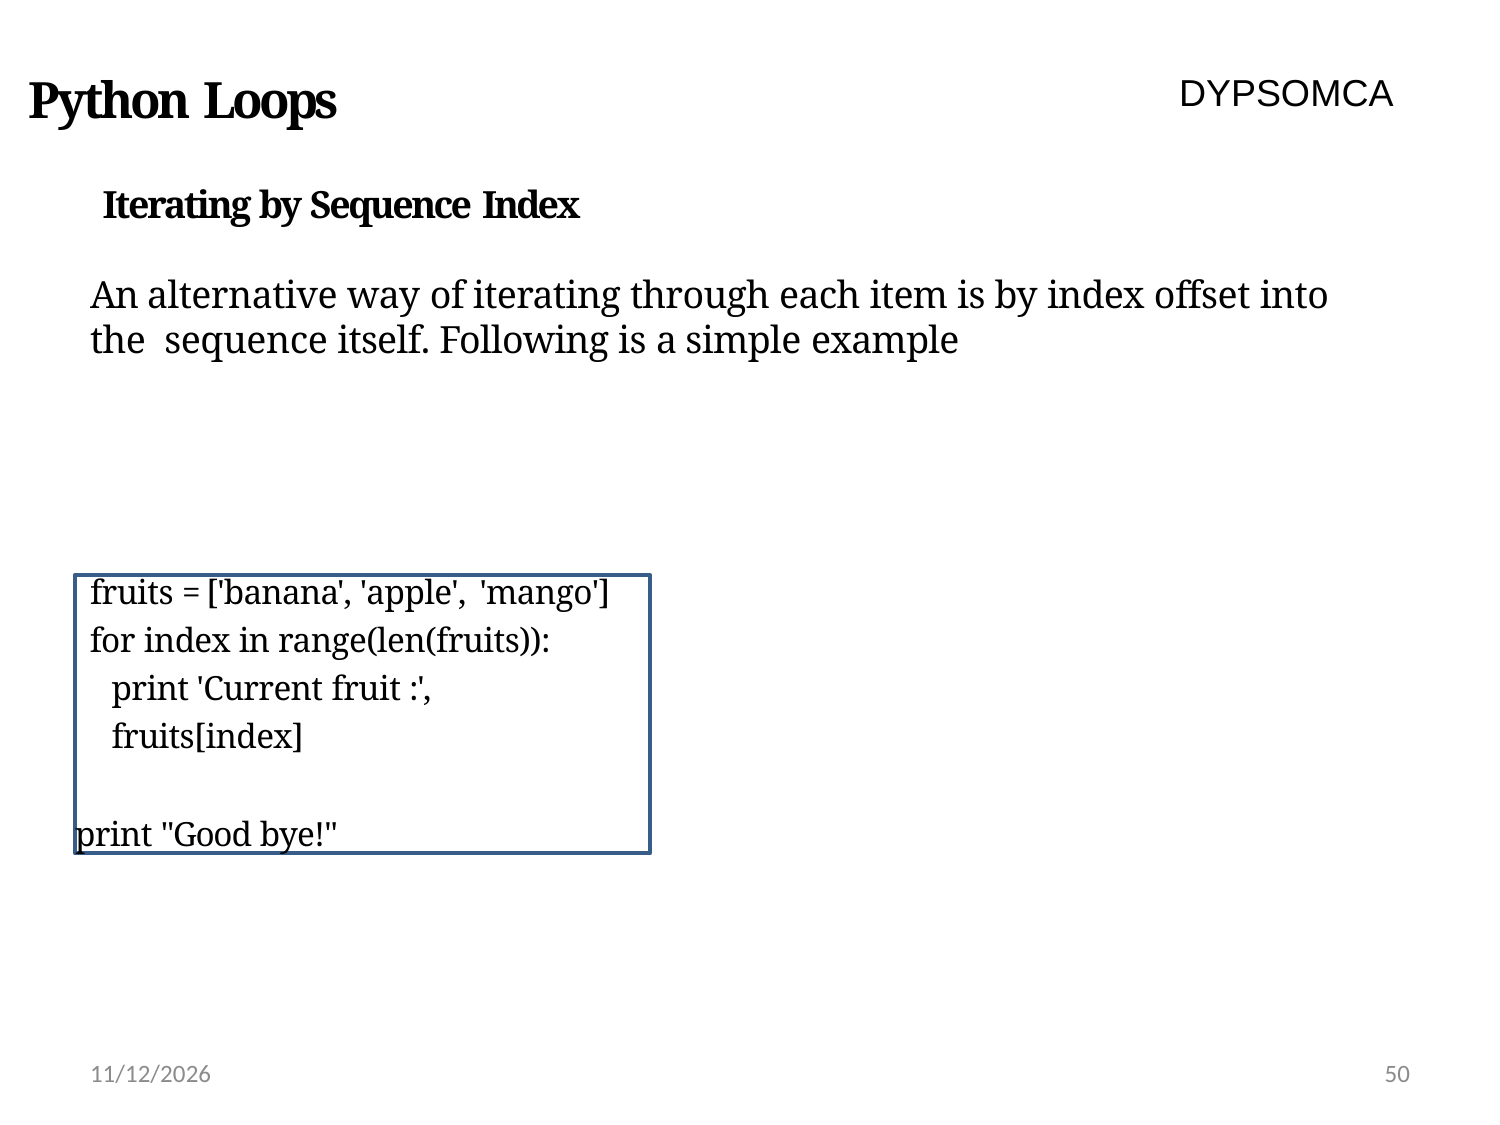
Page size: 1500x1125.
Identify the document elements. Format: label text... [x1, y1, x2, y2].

text_box DYPSOMCA [1177, 66, 1413, 114]
text_box Iterating by Sequence Index An alternative way of iterating through each item is by index offset into the sequence itself. Following is a simple example [87, 179, 1388, 361]
title Python Loops [24, 2, 342, 193]
text_box fruits = ['banana', 'apple', 'mango'] for index in range(len(fruits)): print 'Current fruit :', fruits[index] print "Good bye!" [75, 575, 650, 854]
slide_number 50 [1074, 1042, 1425, 1103]
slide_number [75, 1042, 425, 1103]
